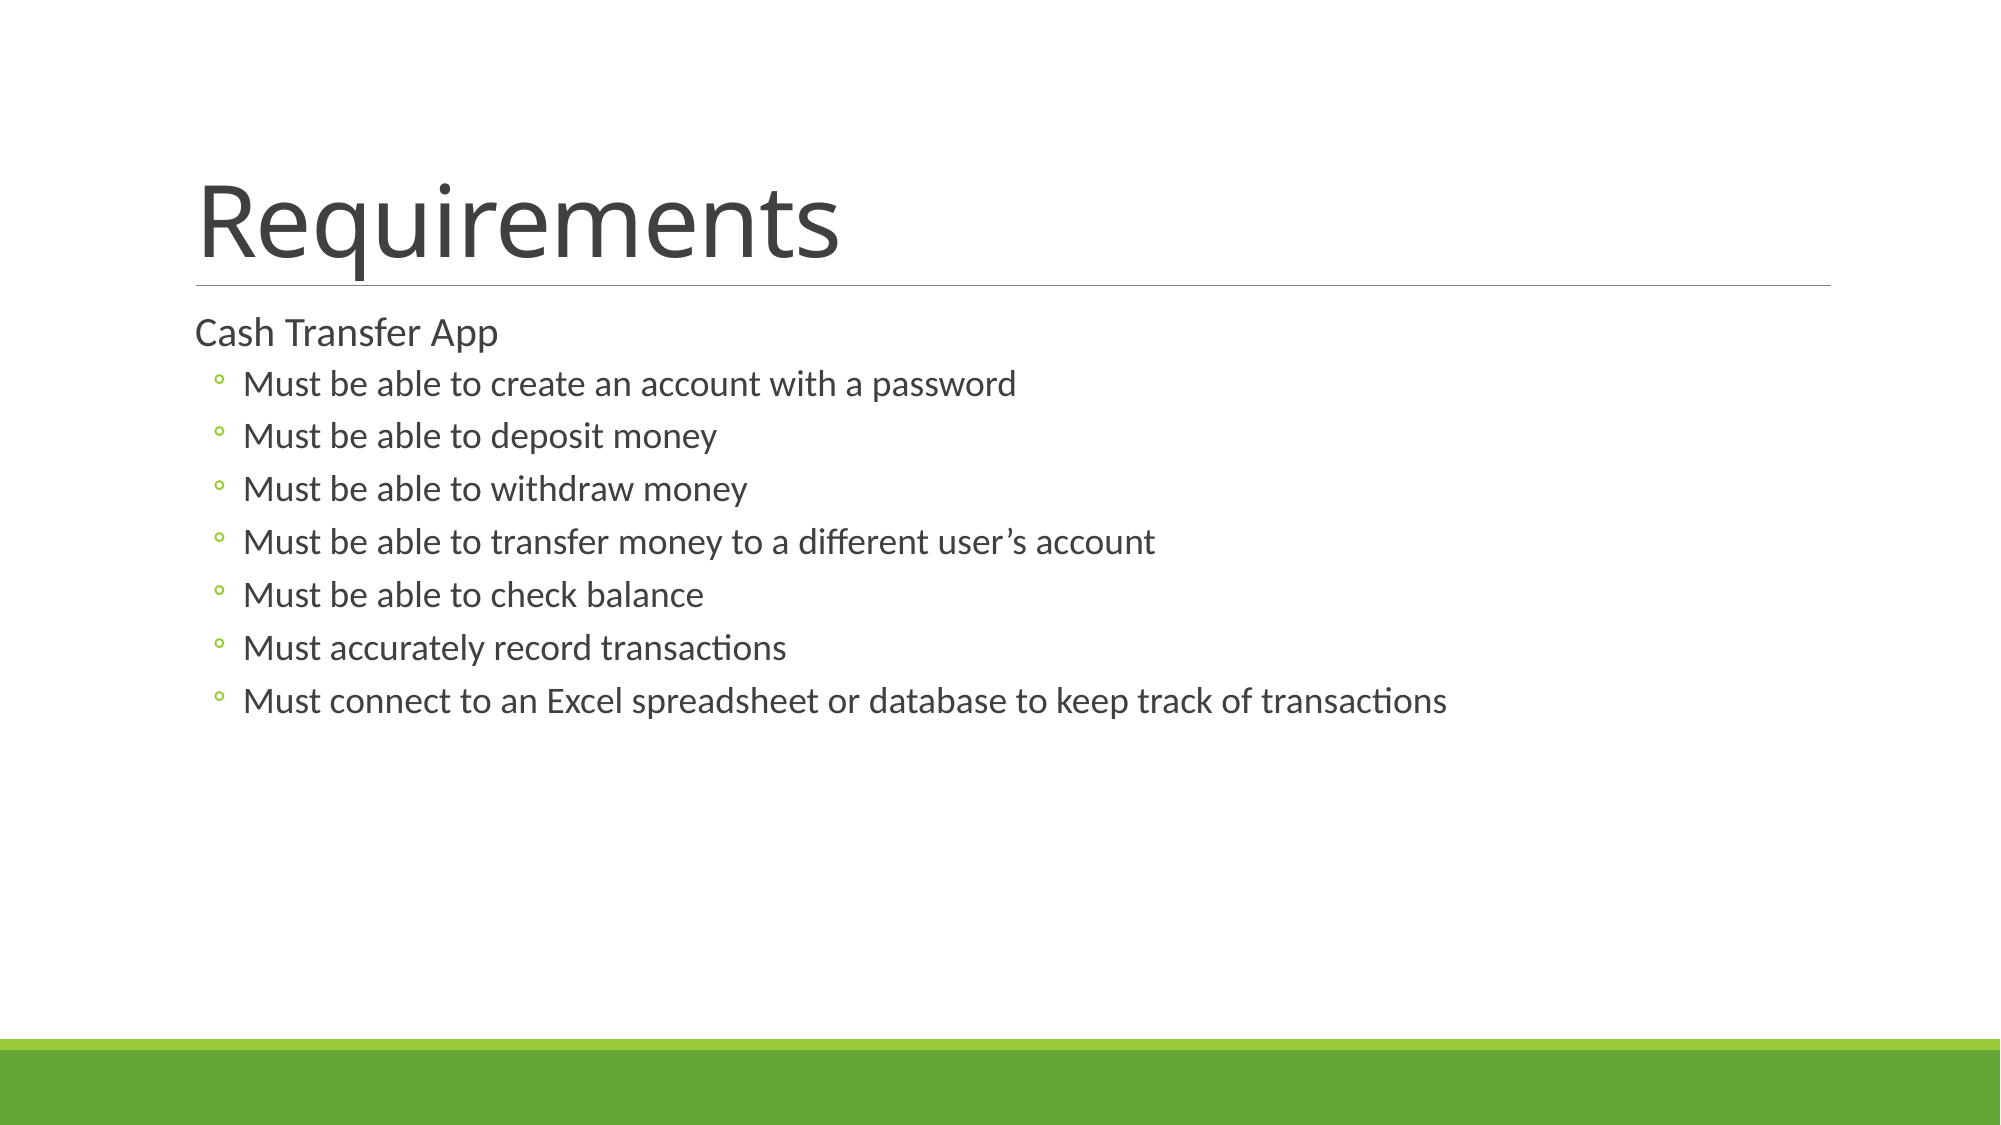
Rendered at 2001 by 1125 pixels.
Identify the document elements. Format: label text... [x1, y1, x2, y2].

title Requirements [180, 47, 1830, 285]
list Cash Transfer App Must be able to create an account with a password Must be able to deposit money Must be able to withdraw money Must be able to transfer money to a different user’s account Must be able to check balance Must accurately record transactions Must connect to an Excel spreadsheet or database to keep track of transactions [180, 302, 1830, 963]
